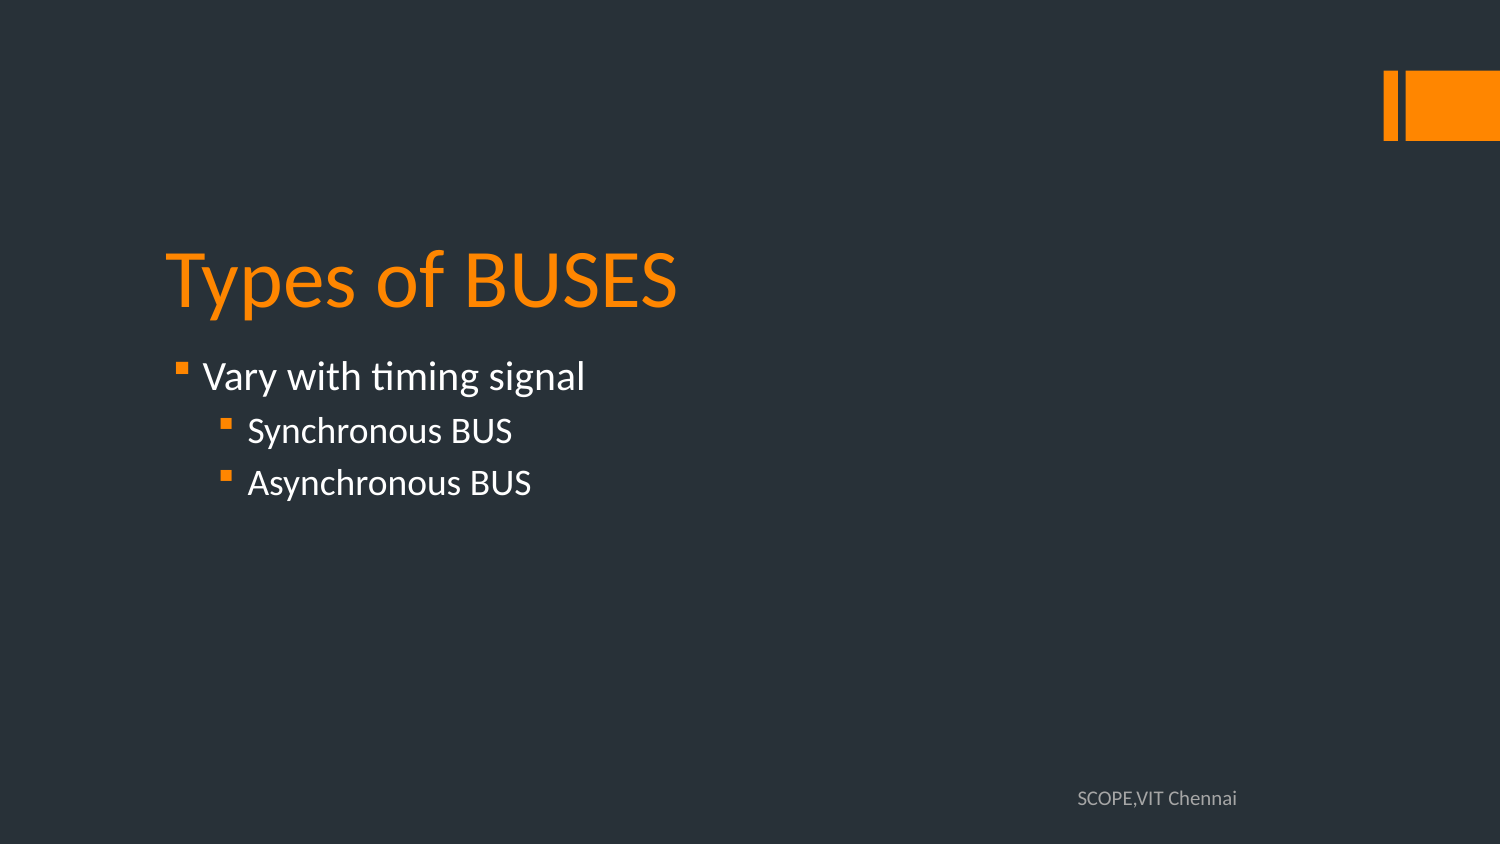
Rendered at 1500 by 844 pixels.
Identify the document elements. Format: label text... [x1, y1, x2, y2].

list Vary with timing signal Synchronous BUS Asynchronous BUS [150, 340, 1350, 777]
title Types of BUSES [150, 190, 1350, 332]
footer SCOPE,VIT Chennai [1062, 784, 1431, 822]
